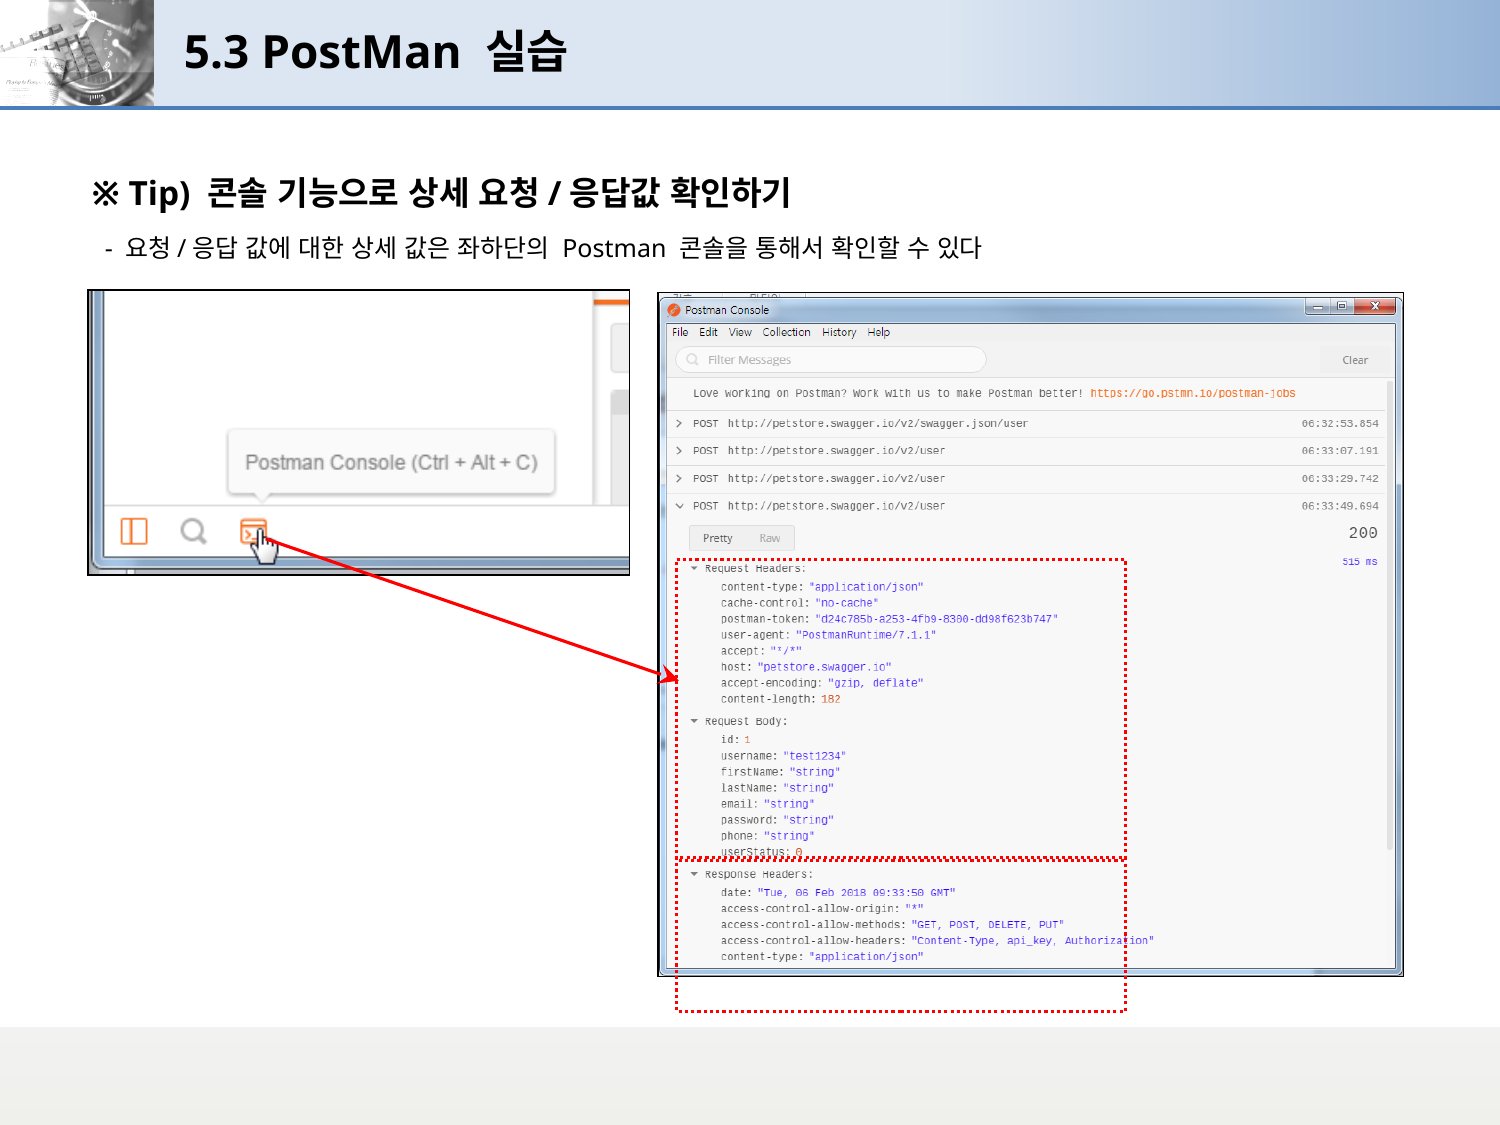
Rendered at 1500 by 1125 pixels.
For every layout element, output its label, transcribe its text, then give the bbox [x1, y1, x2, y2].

text_box [676, 983, 1126, 1012]
title 5.3 PostMan 실습 [169, 7, 1056, 94]
picture [0, 0, 154, 106]
list ※ Tip) 콘솔 기능으로 상세 요청/응답값 확인하기 - 요청/응답 값에 대한 상세 값은 좌하단의 Postman 콘솔을 통해서 확인할 수 있다 [76, 149, 1459, 338]
picture [88, 290, 630, 575]
picture [658, 292, 1404, 977]
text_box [265, 538, 680, 681]
